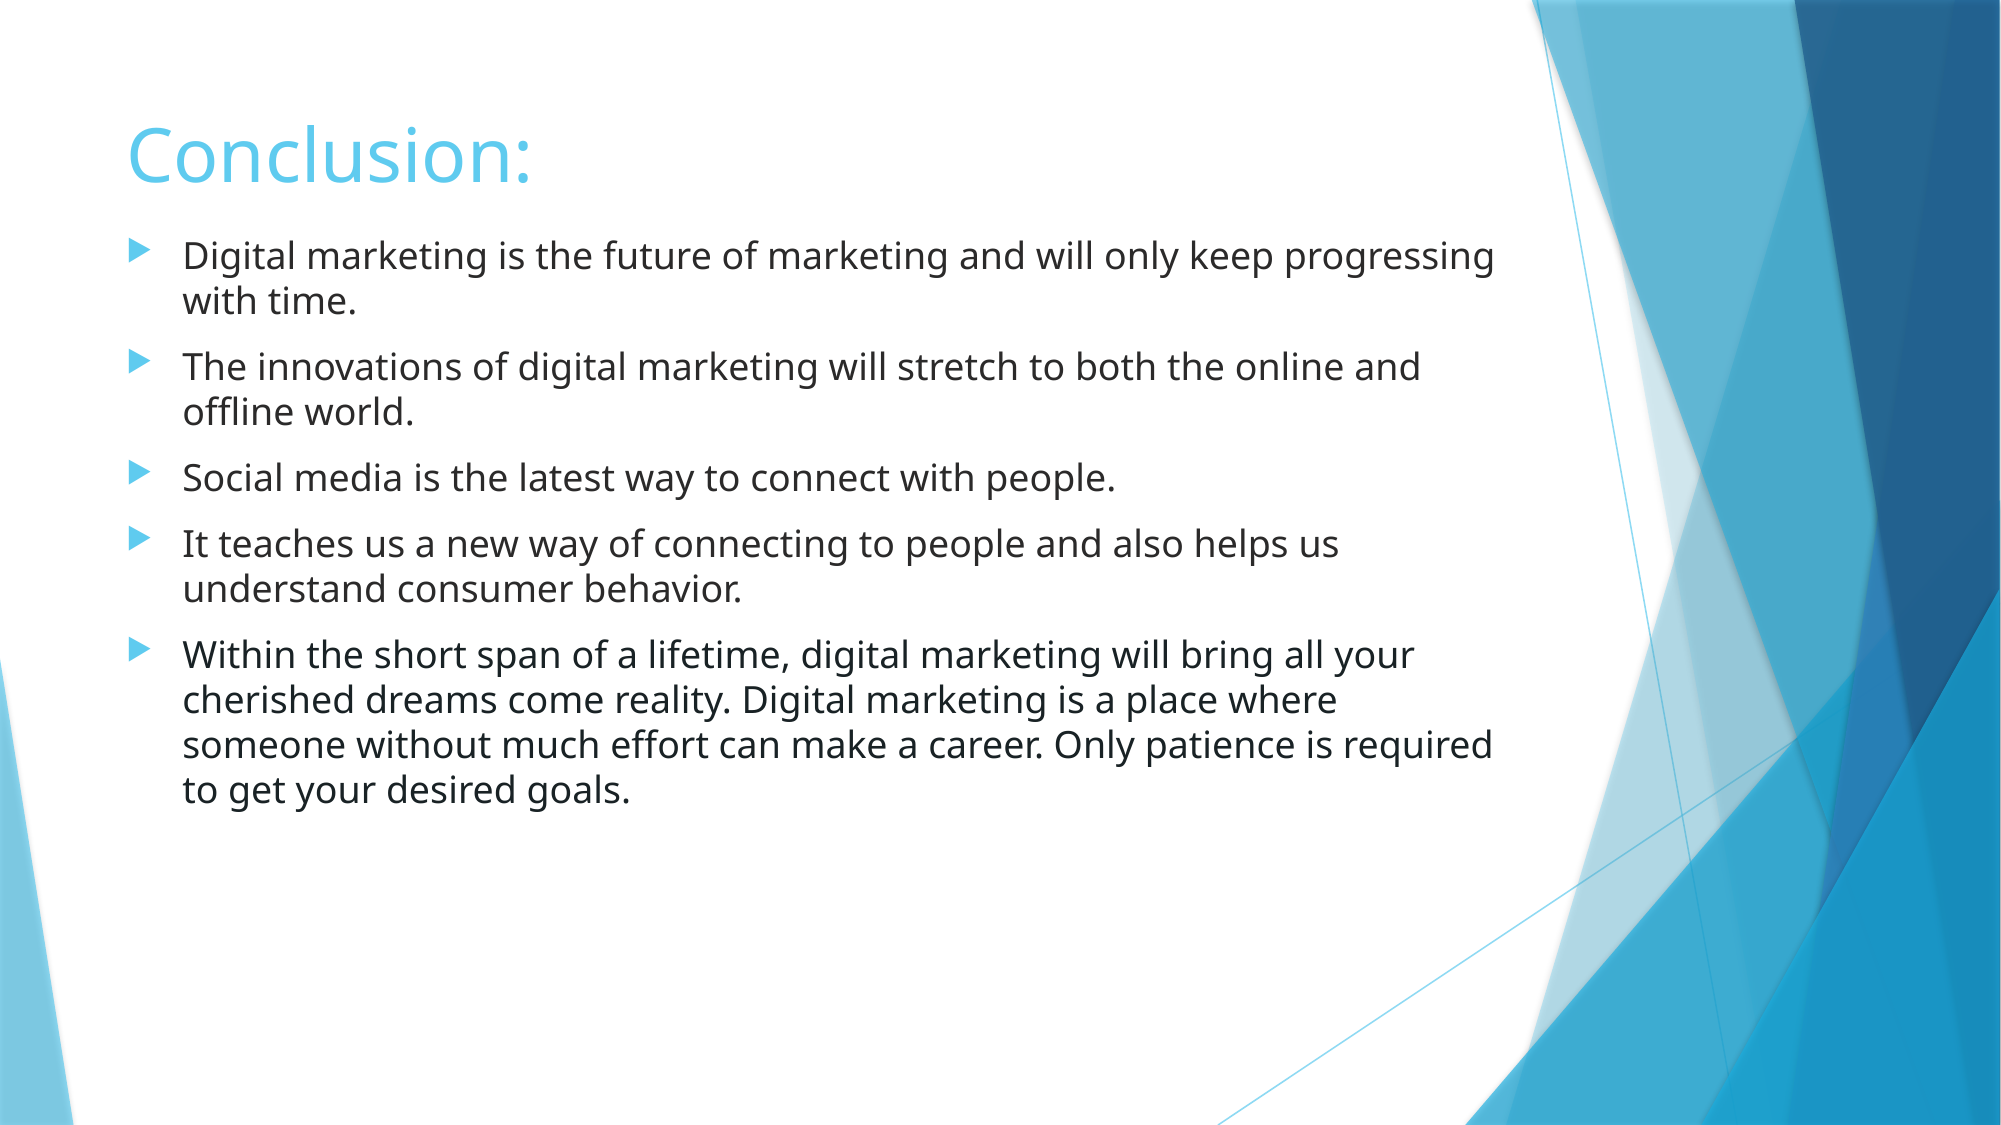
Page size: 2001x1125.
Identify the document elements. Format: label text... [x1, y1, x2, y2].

list Digital marketing is the future of marketing and will only keep progressing with time. The innovations of digital marketing will stretch to both the online and offline world. Social media is the latest way to connect with people. It teaches us a new way of connecting to people and also helps us understand consumer behavior. Within the short span of a lifetime, digital marketing will bring all your cherished dreams come reality. Digital marketing is a place where someone without much effort can make a career. Only patience is required to get your desired goals. [111, 224, 1522, 862]
title Conclusion: [111, 99, 1522, 224]
